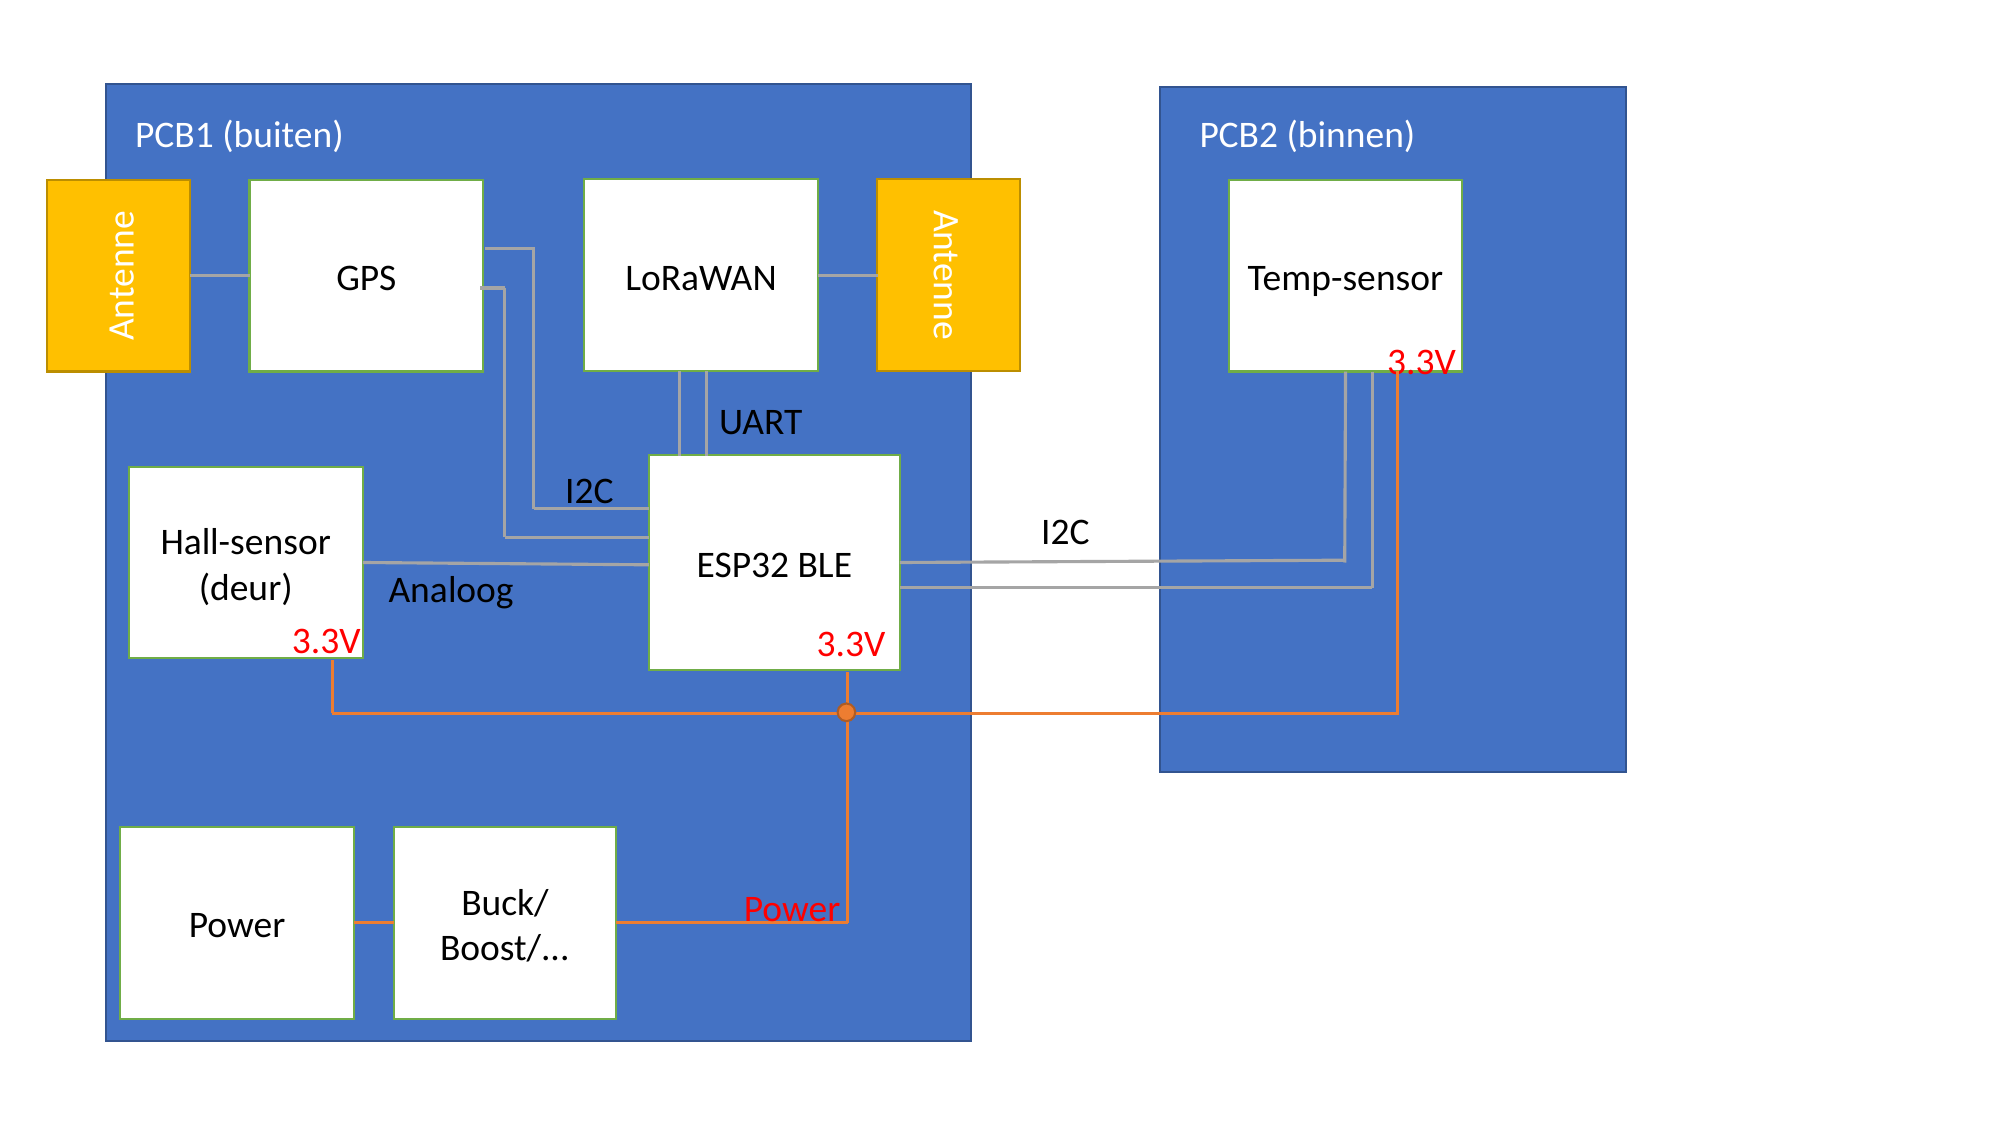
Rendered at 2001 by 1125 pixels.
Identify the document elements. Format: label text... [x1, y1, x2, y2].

text_box ESP32 BLE [648, 454, 901, 671]
text_box GPS [248, 179, 484, 373]
text_box Antenne [46, 179, 191, 373]
text_box [837, 715, 847, 723]
text_box UART [707, 389, 818, 450]
text_box Analoog [373, 557, 573, 562]
text_box Power [729, 876, 890, 936]
text_box I2C [550, 458, 629, 508]
text_box PCB2 (binnen) [1184, 102, 1445, 163]
text_box I2C [550, 509, 629, 519]
text_box [105, 83, 972, 536]
text_box 3.3V [277, 609, 388, 669]
text_box Hall-sensor (deur) [128, 466, 364, 659]
text_box [1159, 86, 1627, 773]
text_box Power [119, 826, 355, 1020]
text_box Buck/Boost/... [393, 826, 617, 1020]
text_box [848, 702, 857, 713]
text_box Antenne [876, 178, 1021, 372]
text_box I2C [1026, 499, 1116, 560]
text_box 3.3V [1372, 329, 1483, 390]
text_box LoRaWAN [583, 178, 819, 372]
text_box 3.3V [801, 611, 913, 672]
text_box PCB1 (buiten) [120, 102, 363, 163]
text_box Temp-sensor [1228, 179, 1463, 373]
text_box [836, 702, 847, 713]
text_box [848, 714, 856, 722]
text_box Analoog [373, 565, 573, 617]
text_box [105, 277, 972, 1042]
